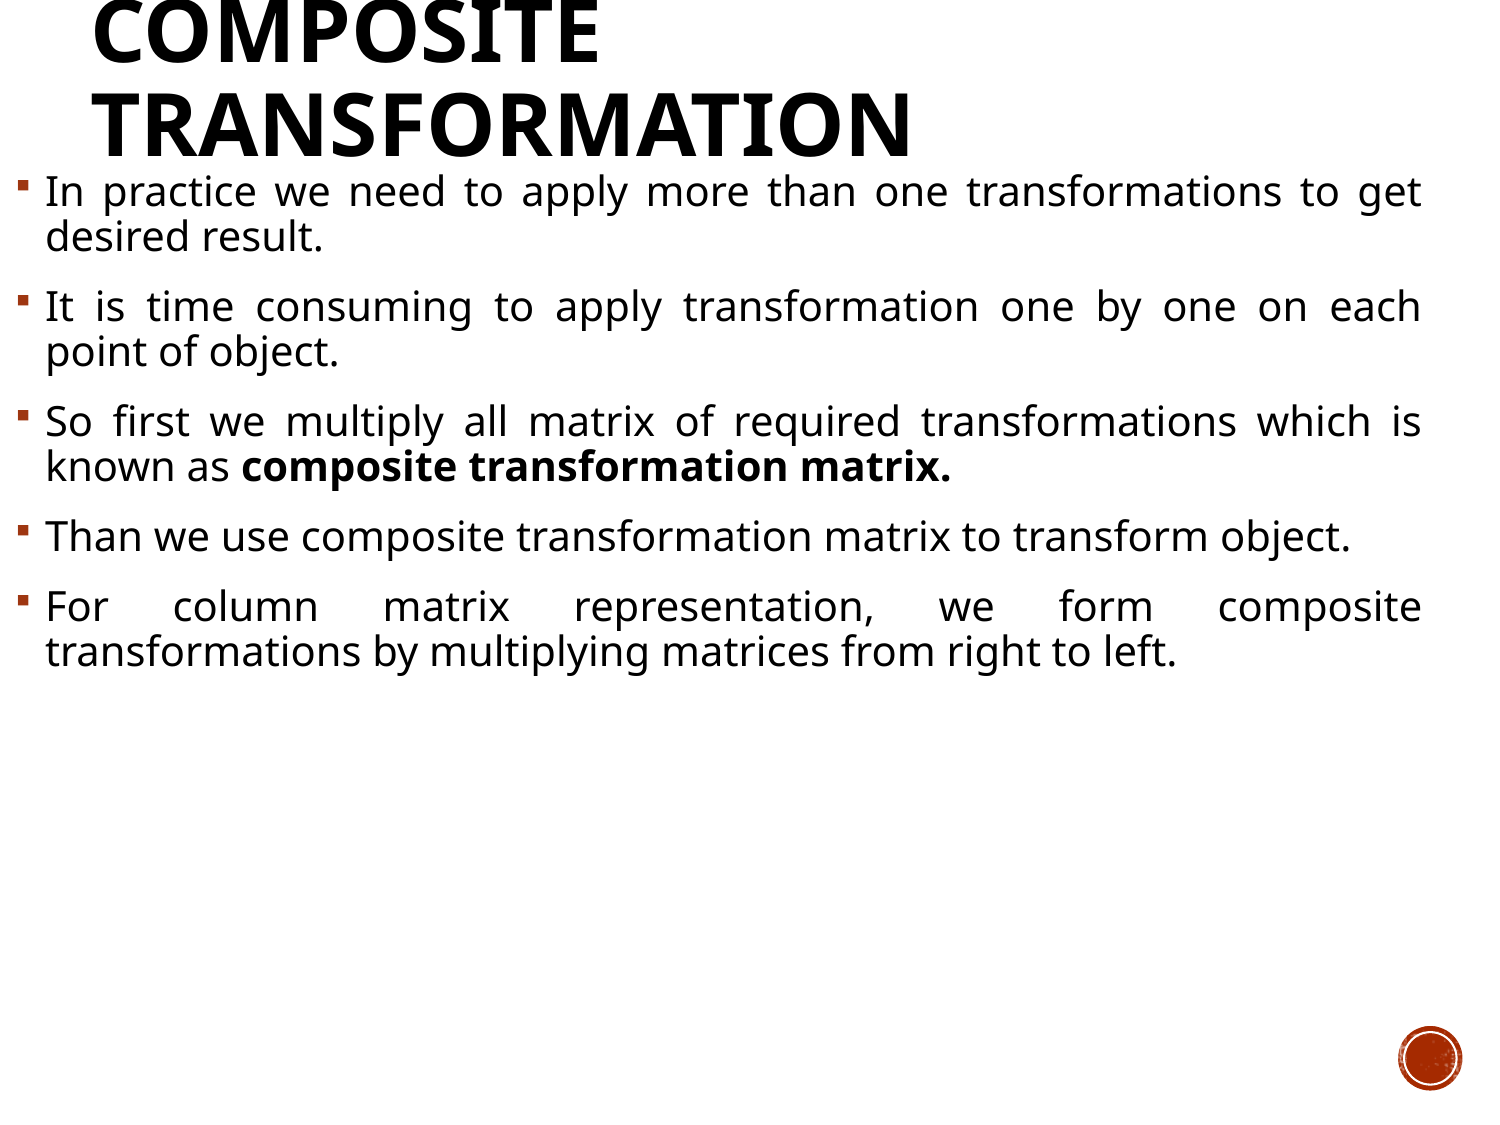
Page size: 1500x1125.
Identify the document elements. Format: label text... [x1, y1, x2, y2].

title Composite Transformation [75, 0, 1425, 162]
list In practice we need to apply more than one transformations to get desired result. It is time consuming to apply transformation one by one on each point of object. So first we multiply all matrix of required transformations which is known as composite transformation matrix. Than we use composite transformation matrix to transform object. For column matrix representation, we form composite transformations by multiplying matrices from right to left. [0, 162, 1438, 1038]
